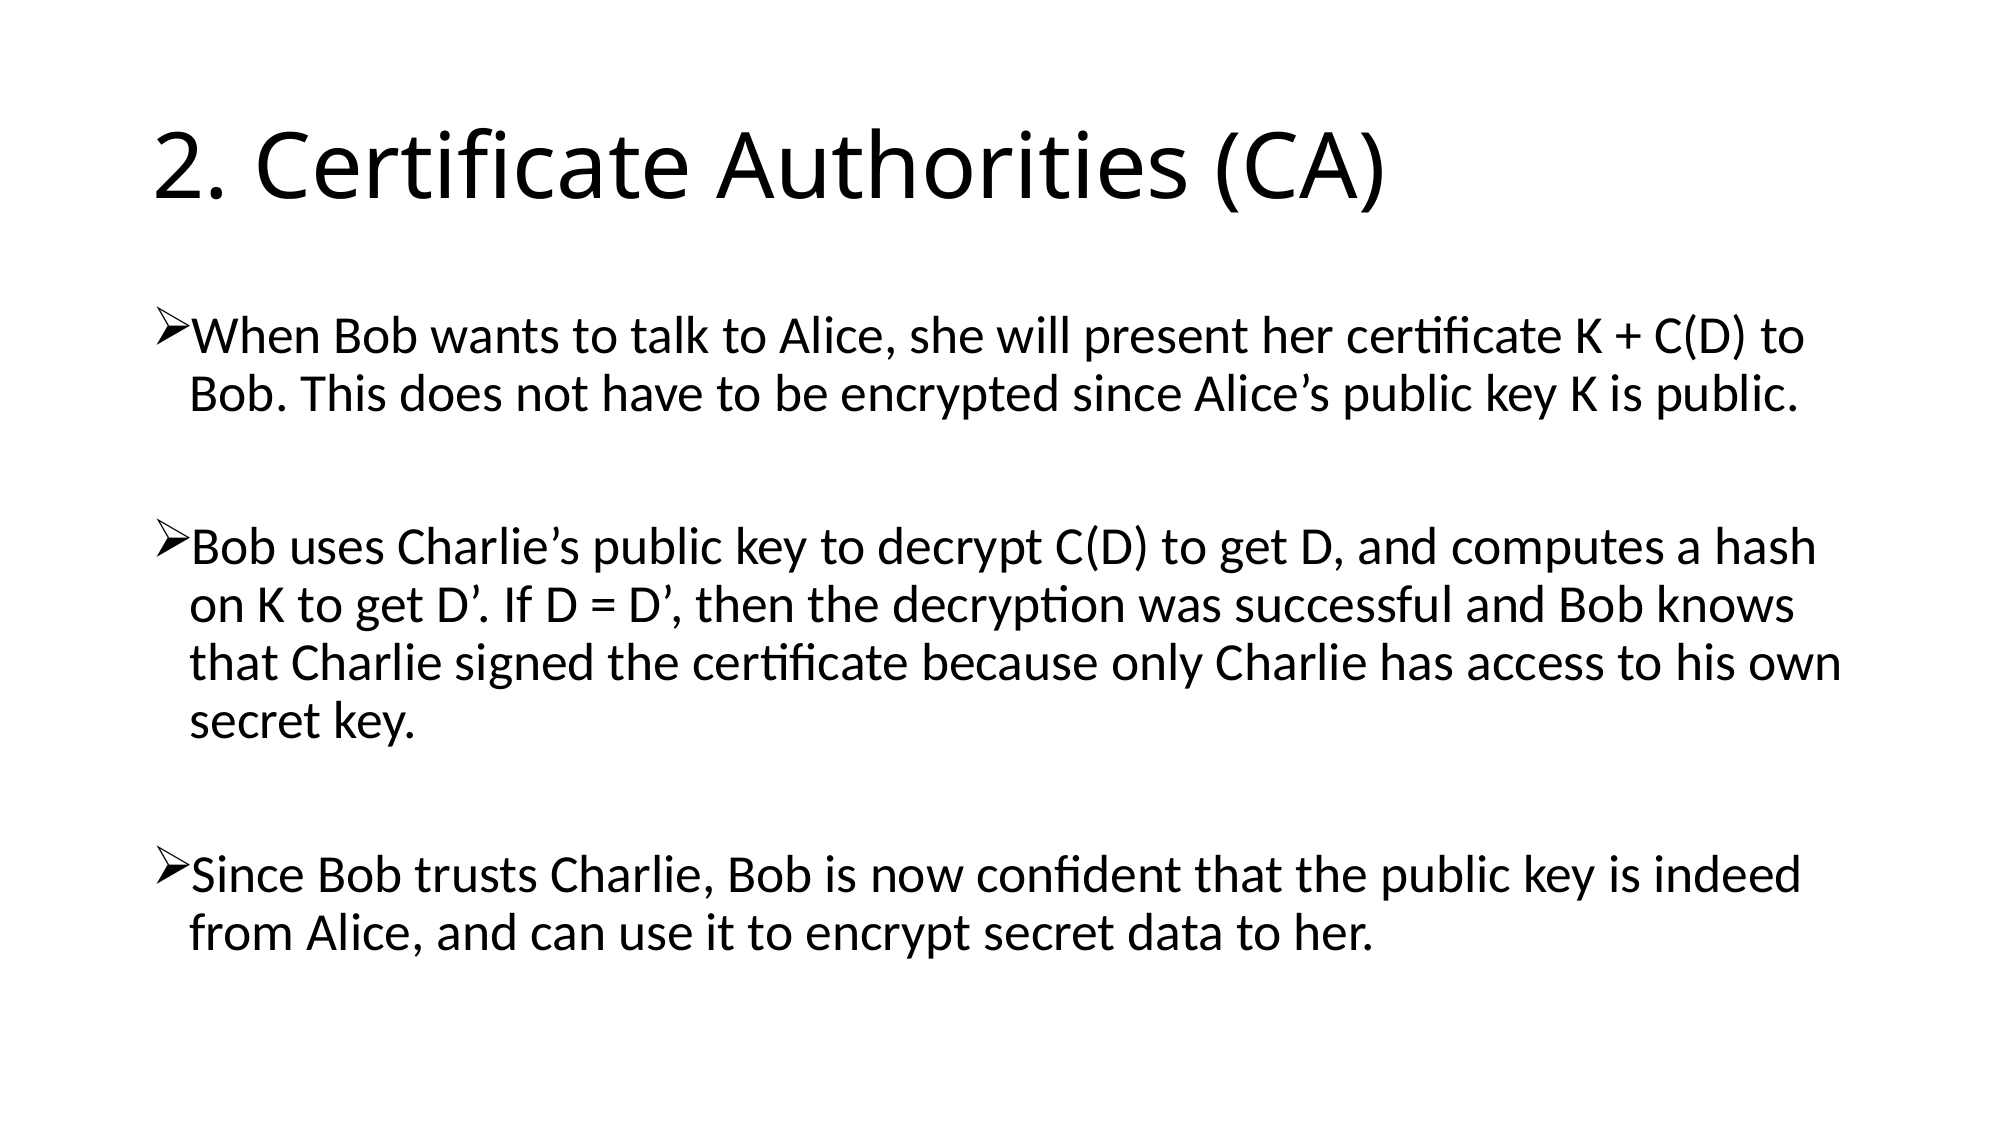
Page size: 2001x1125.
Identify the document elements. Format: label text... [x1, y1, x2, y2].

list When Bob wants to talk to Alice, she will present her certificate K + C(D) to Bob. This does not have to be encrypted since Alice’s public key K is public. Bob uses Charlie’s public key to decrypt C(D) to get D, and computes a hash on K to get D’. If D = D’, then the decryption was successful and Bob knows that Charlie signed the certificate because only Charlie has access to his own secret key. Since Bob trusts Charlie, Bob is now confident that the public key is indeed from Alice, and can use it to encrypt secret data to her. [137, 299, 1863, 1014]
title 2. Certificate Authorities (CA) [137, 59, 1863, 278]
